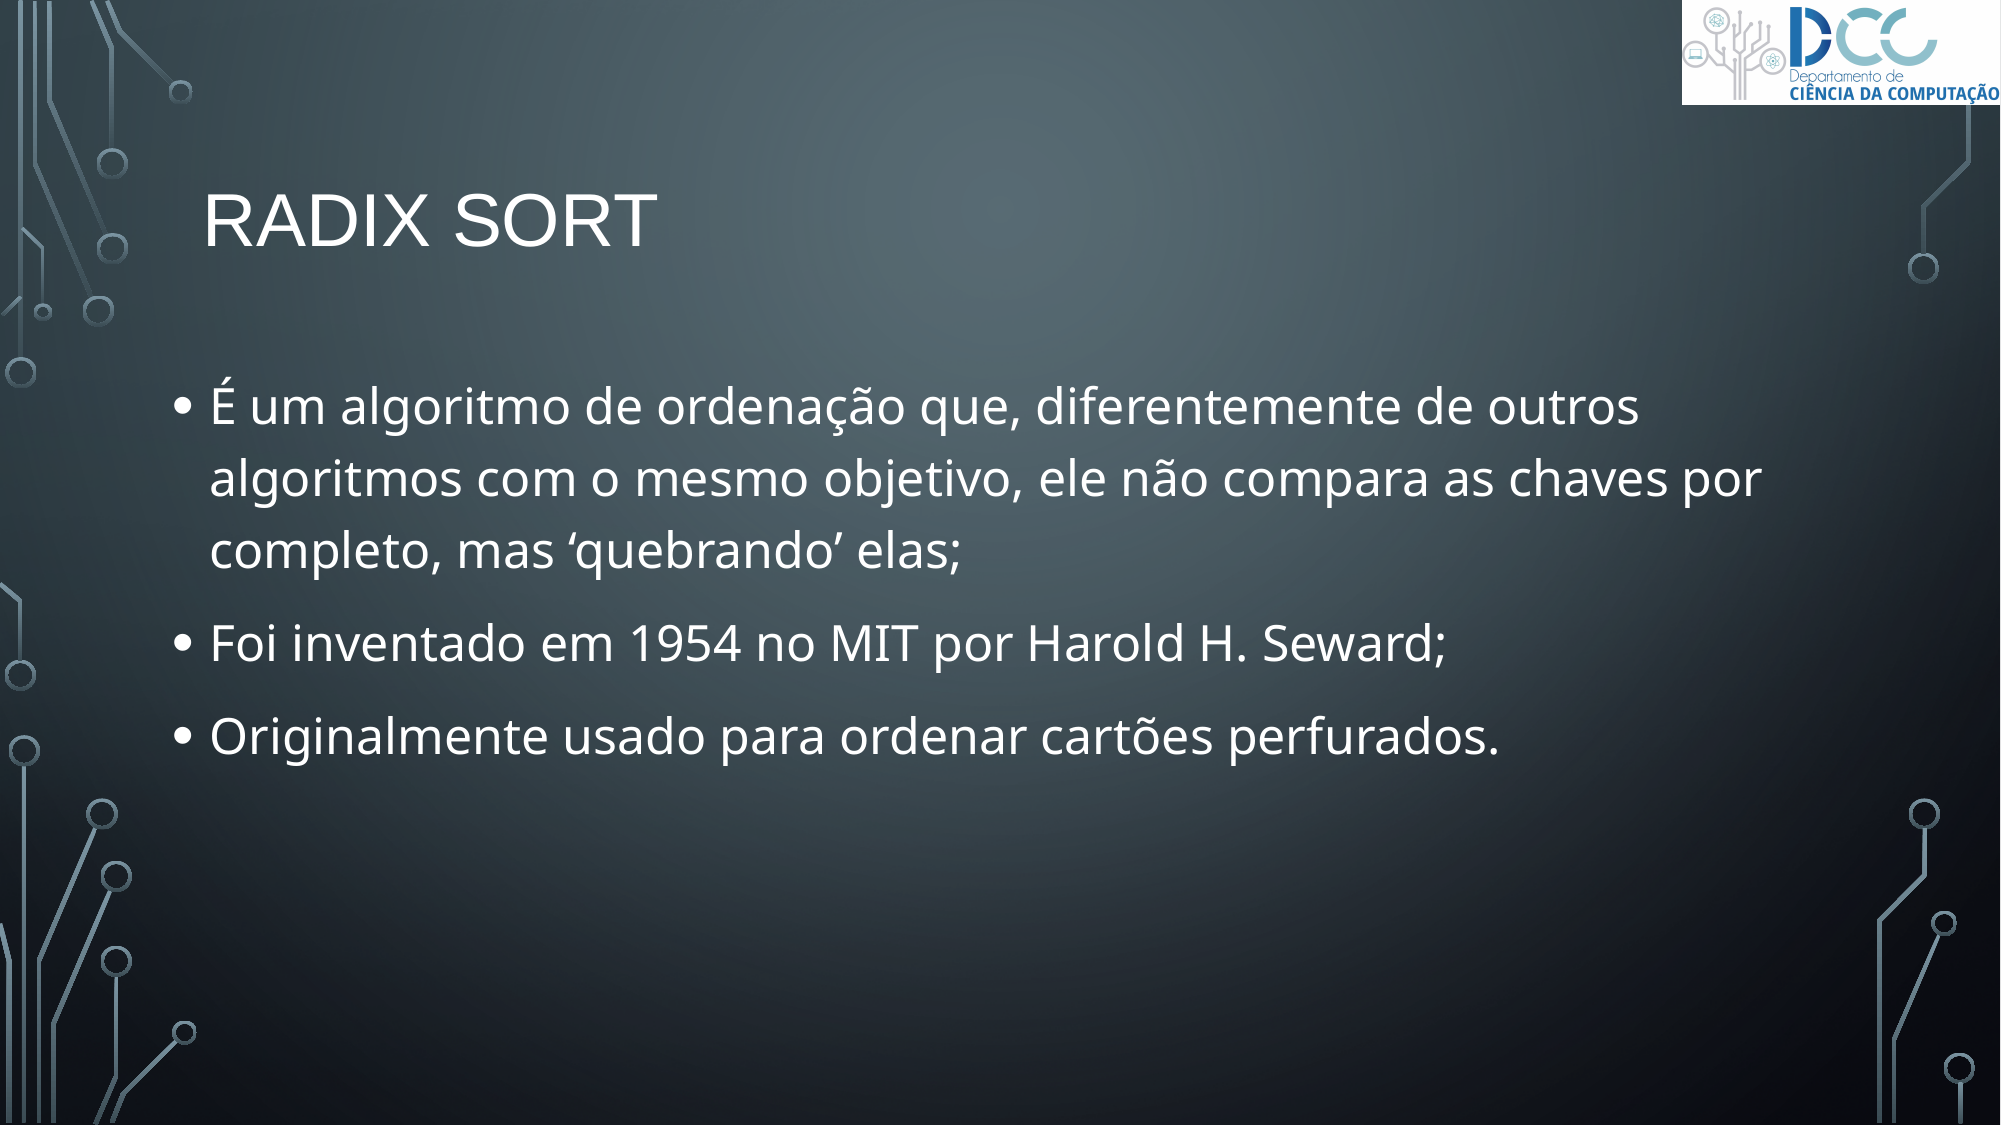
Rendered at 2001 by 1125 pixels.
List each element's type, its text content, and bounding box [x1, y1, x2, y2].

picture [1681, 0, 2000, 105]
title Radix sort [187, 101, 1813, 344]
list É um algoritmo de ordenação que, diferentemente de outros algoritmos com o mesmo objetivo, ele não compara as chaves por completo, mas ‘quebrando’ elas; Foi inventado em 1954 no MIT por Harold H. Seward; Originalmente usado para ordenar cartões perfurados. [156, 355, 1782, 937]
